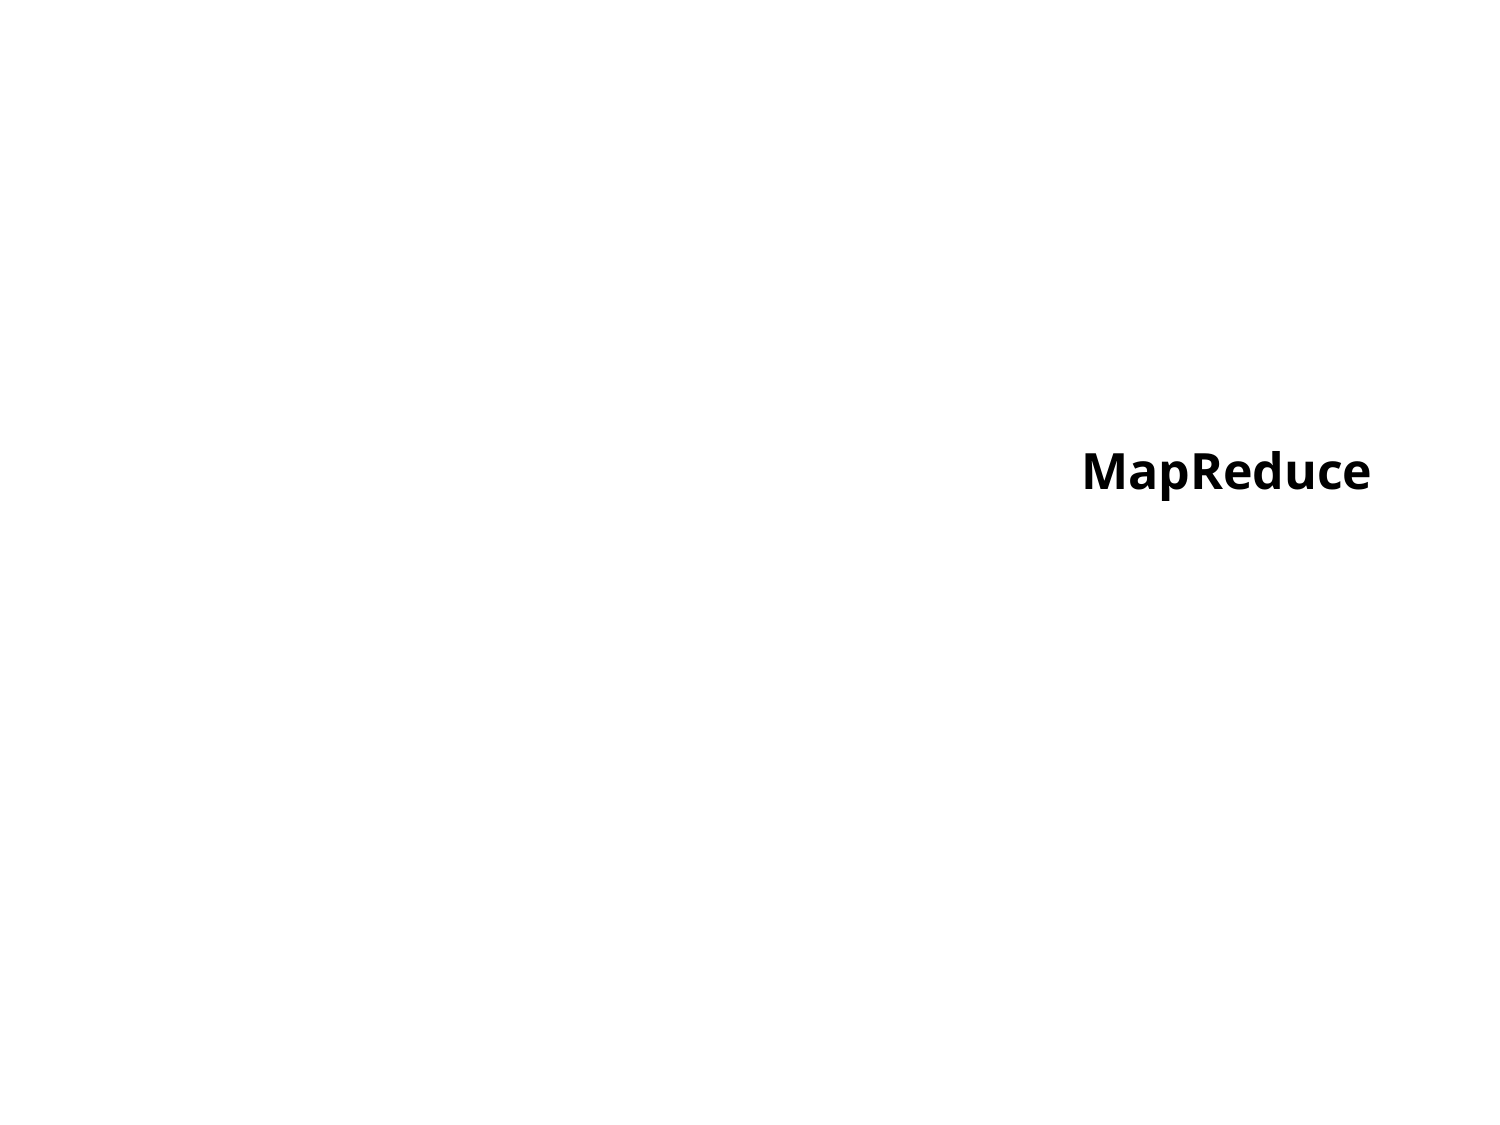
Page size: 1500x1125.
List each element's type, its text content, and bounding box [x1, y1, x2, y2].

title MapReduce [112, 349, 1388, 591]
